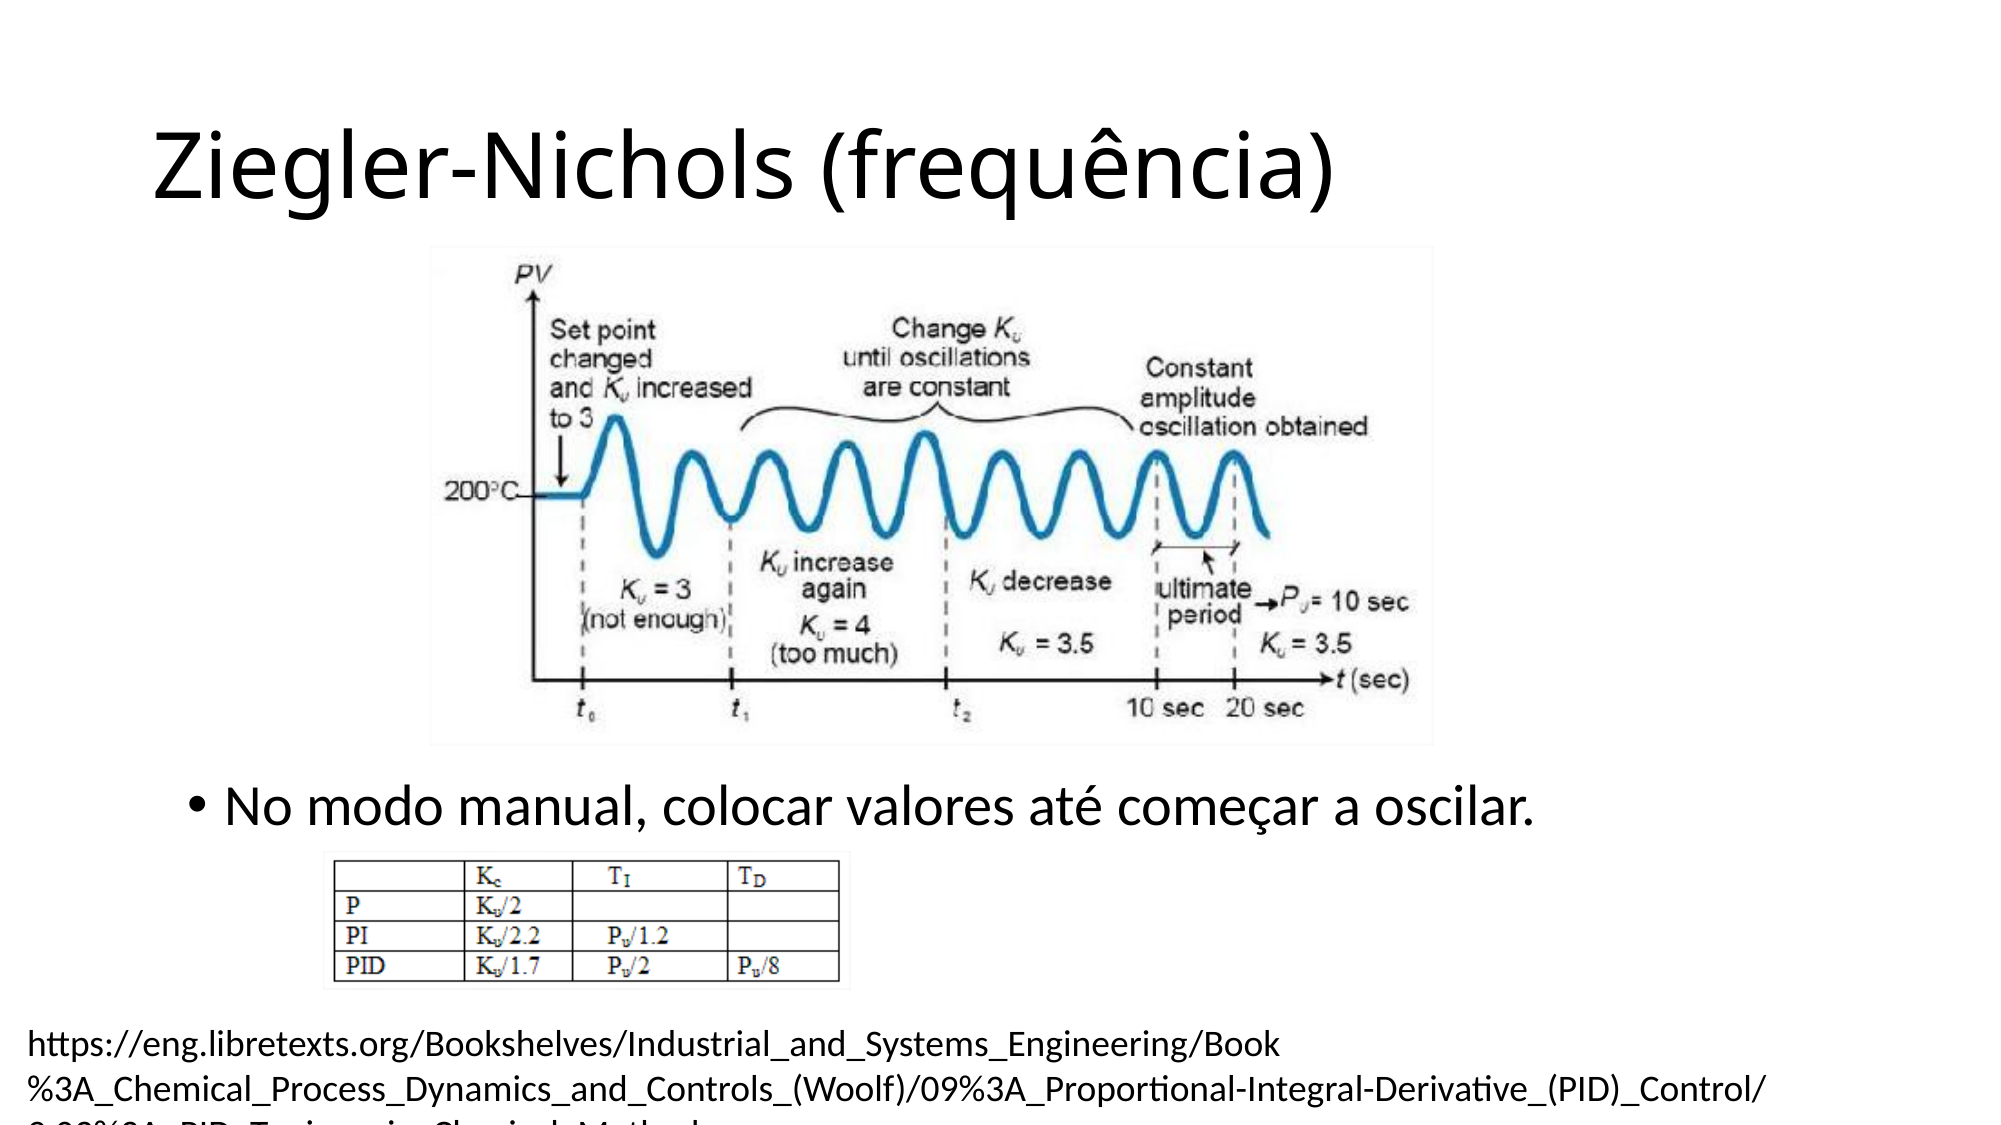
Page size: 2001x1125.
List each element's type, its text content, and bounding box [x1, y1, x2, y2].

text_box https://eng.libretexts.org/Bookshelves/Industrial_and_Systems_Engineering/Book%3A_Chemical_Process_Dynamics_and_Controls_(Woolf)/09%3A_Proportional-Integral-Derivative_(PID)_Control/9.03%3A_PID_Tuning_via_Classical_Methods [12, 1012, 1898, 1125]
picture [323, 851, 851, 990]
list No modo manual, colocar valores até começar a oscilar. [172, 768, 1898, 1012]
title Ziegler-Nichols (frequência) [137, 59, 1863, 278]
picture [430, 246, 1434, 746]
